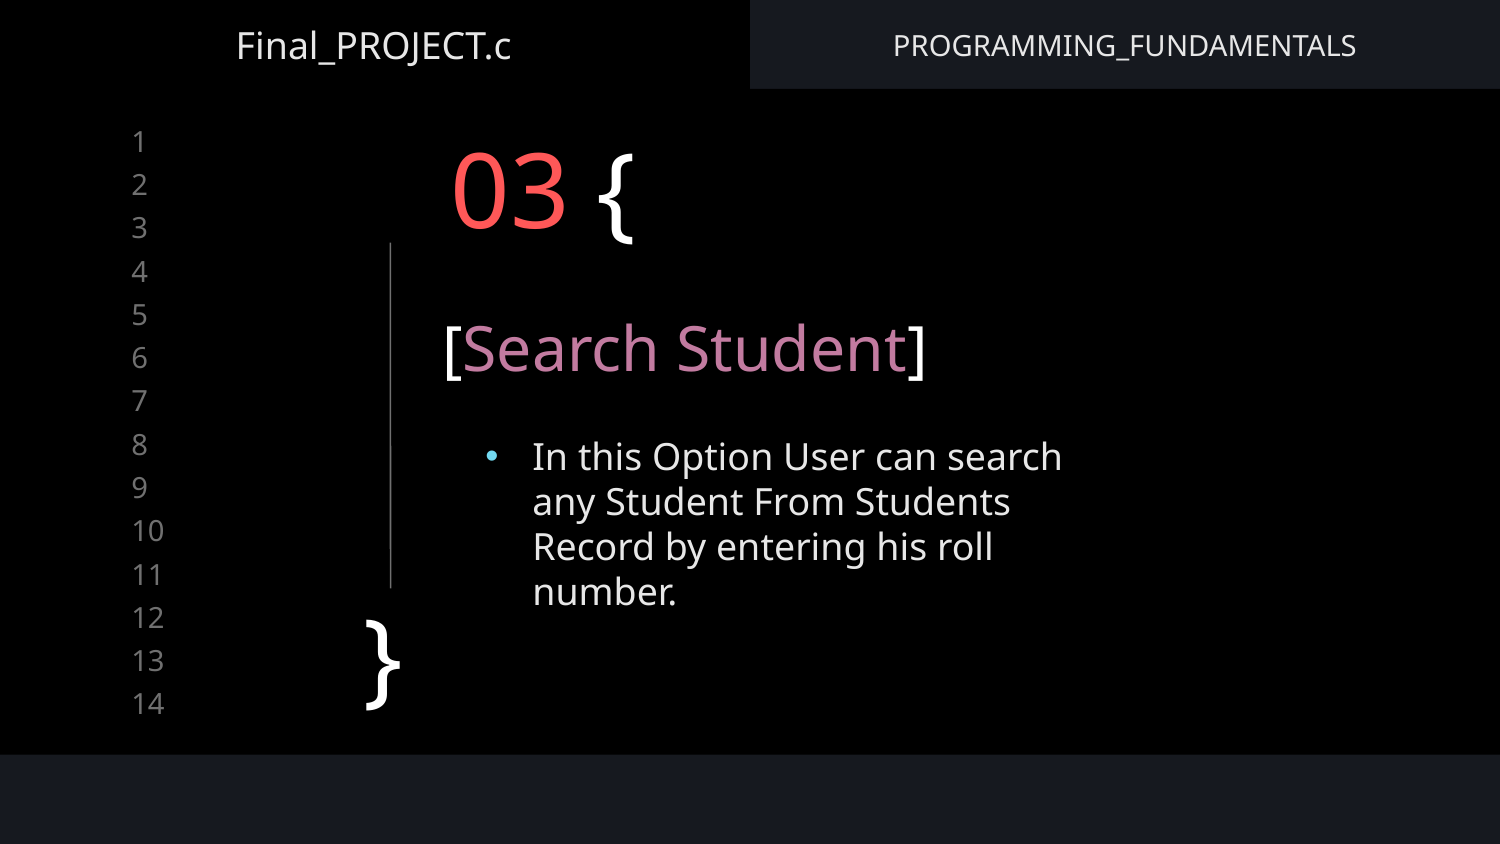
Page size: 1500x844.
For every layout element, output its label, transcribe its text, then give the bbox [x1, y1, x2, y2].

title [Search Student] [427, 302, 1310, 391]
subtitle In this Option User can search any Student From Students Record by entering his roll number. [485, 491, 1136, 620]
text_box } [348, 588, 432, 717]
subtitle PROGRAMMING_FUNDAMENTALS [750, 15, 1500, 74]
subtitle Final_PROJECT.c [0, 15, 749, 74]
title 03 { [390, 96, 697, 278]
